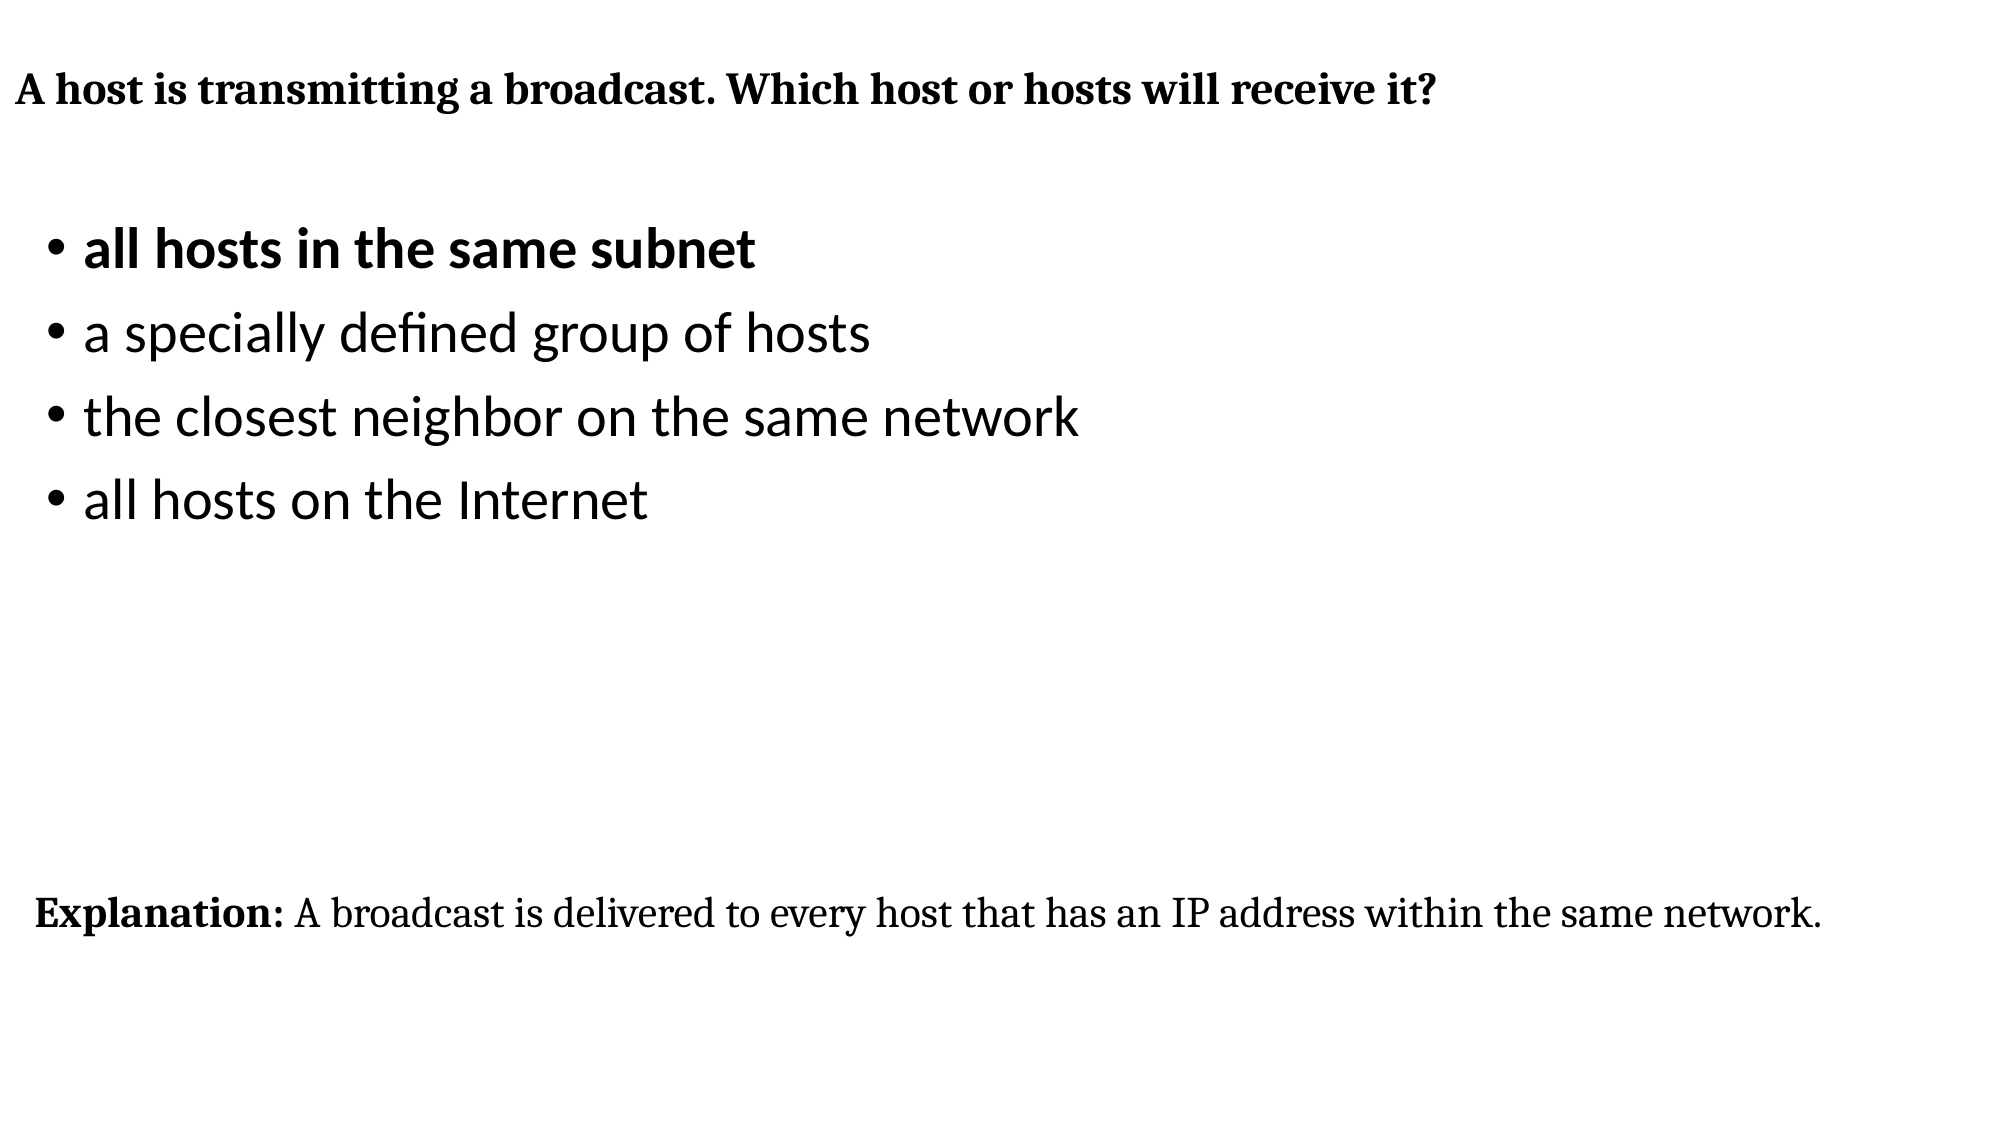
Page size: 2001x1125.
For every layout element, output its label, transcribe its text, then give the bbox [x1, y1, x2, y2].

text_box Explanation: A broadcast is delivered to every host that has an IP address within the same network. [19, 876, 1961, 944]
list all hosts in the same subnet a specially defined group of hosts the closest neighbor on the same network all hosts on the Internet [31, 211, 1949, 651]
title A host is transmitting a broadcast. Which host or hosts will receive it? [0, 0, 2000, 180]
